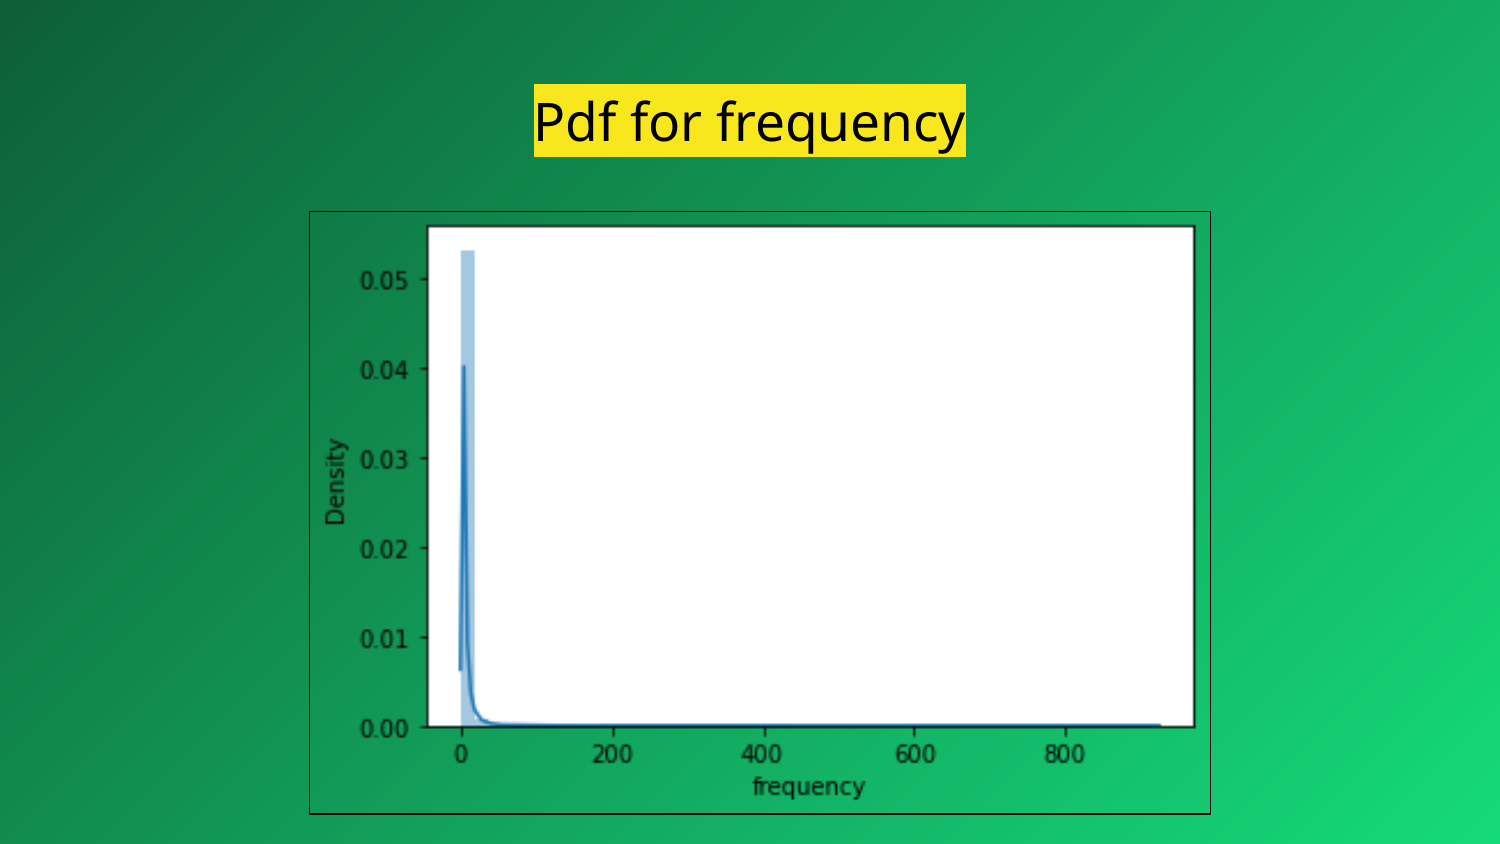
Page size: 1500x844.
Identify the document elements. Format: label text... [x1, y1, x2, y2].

title Pdf for frequency [51, 72, 1449, 167]
picture [310, 211, 1210, 814]
